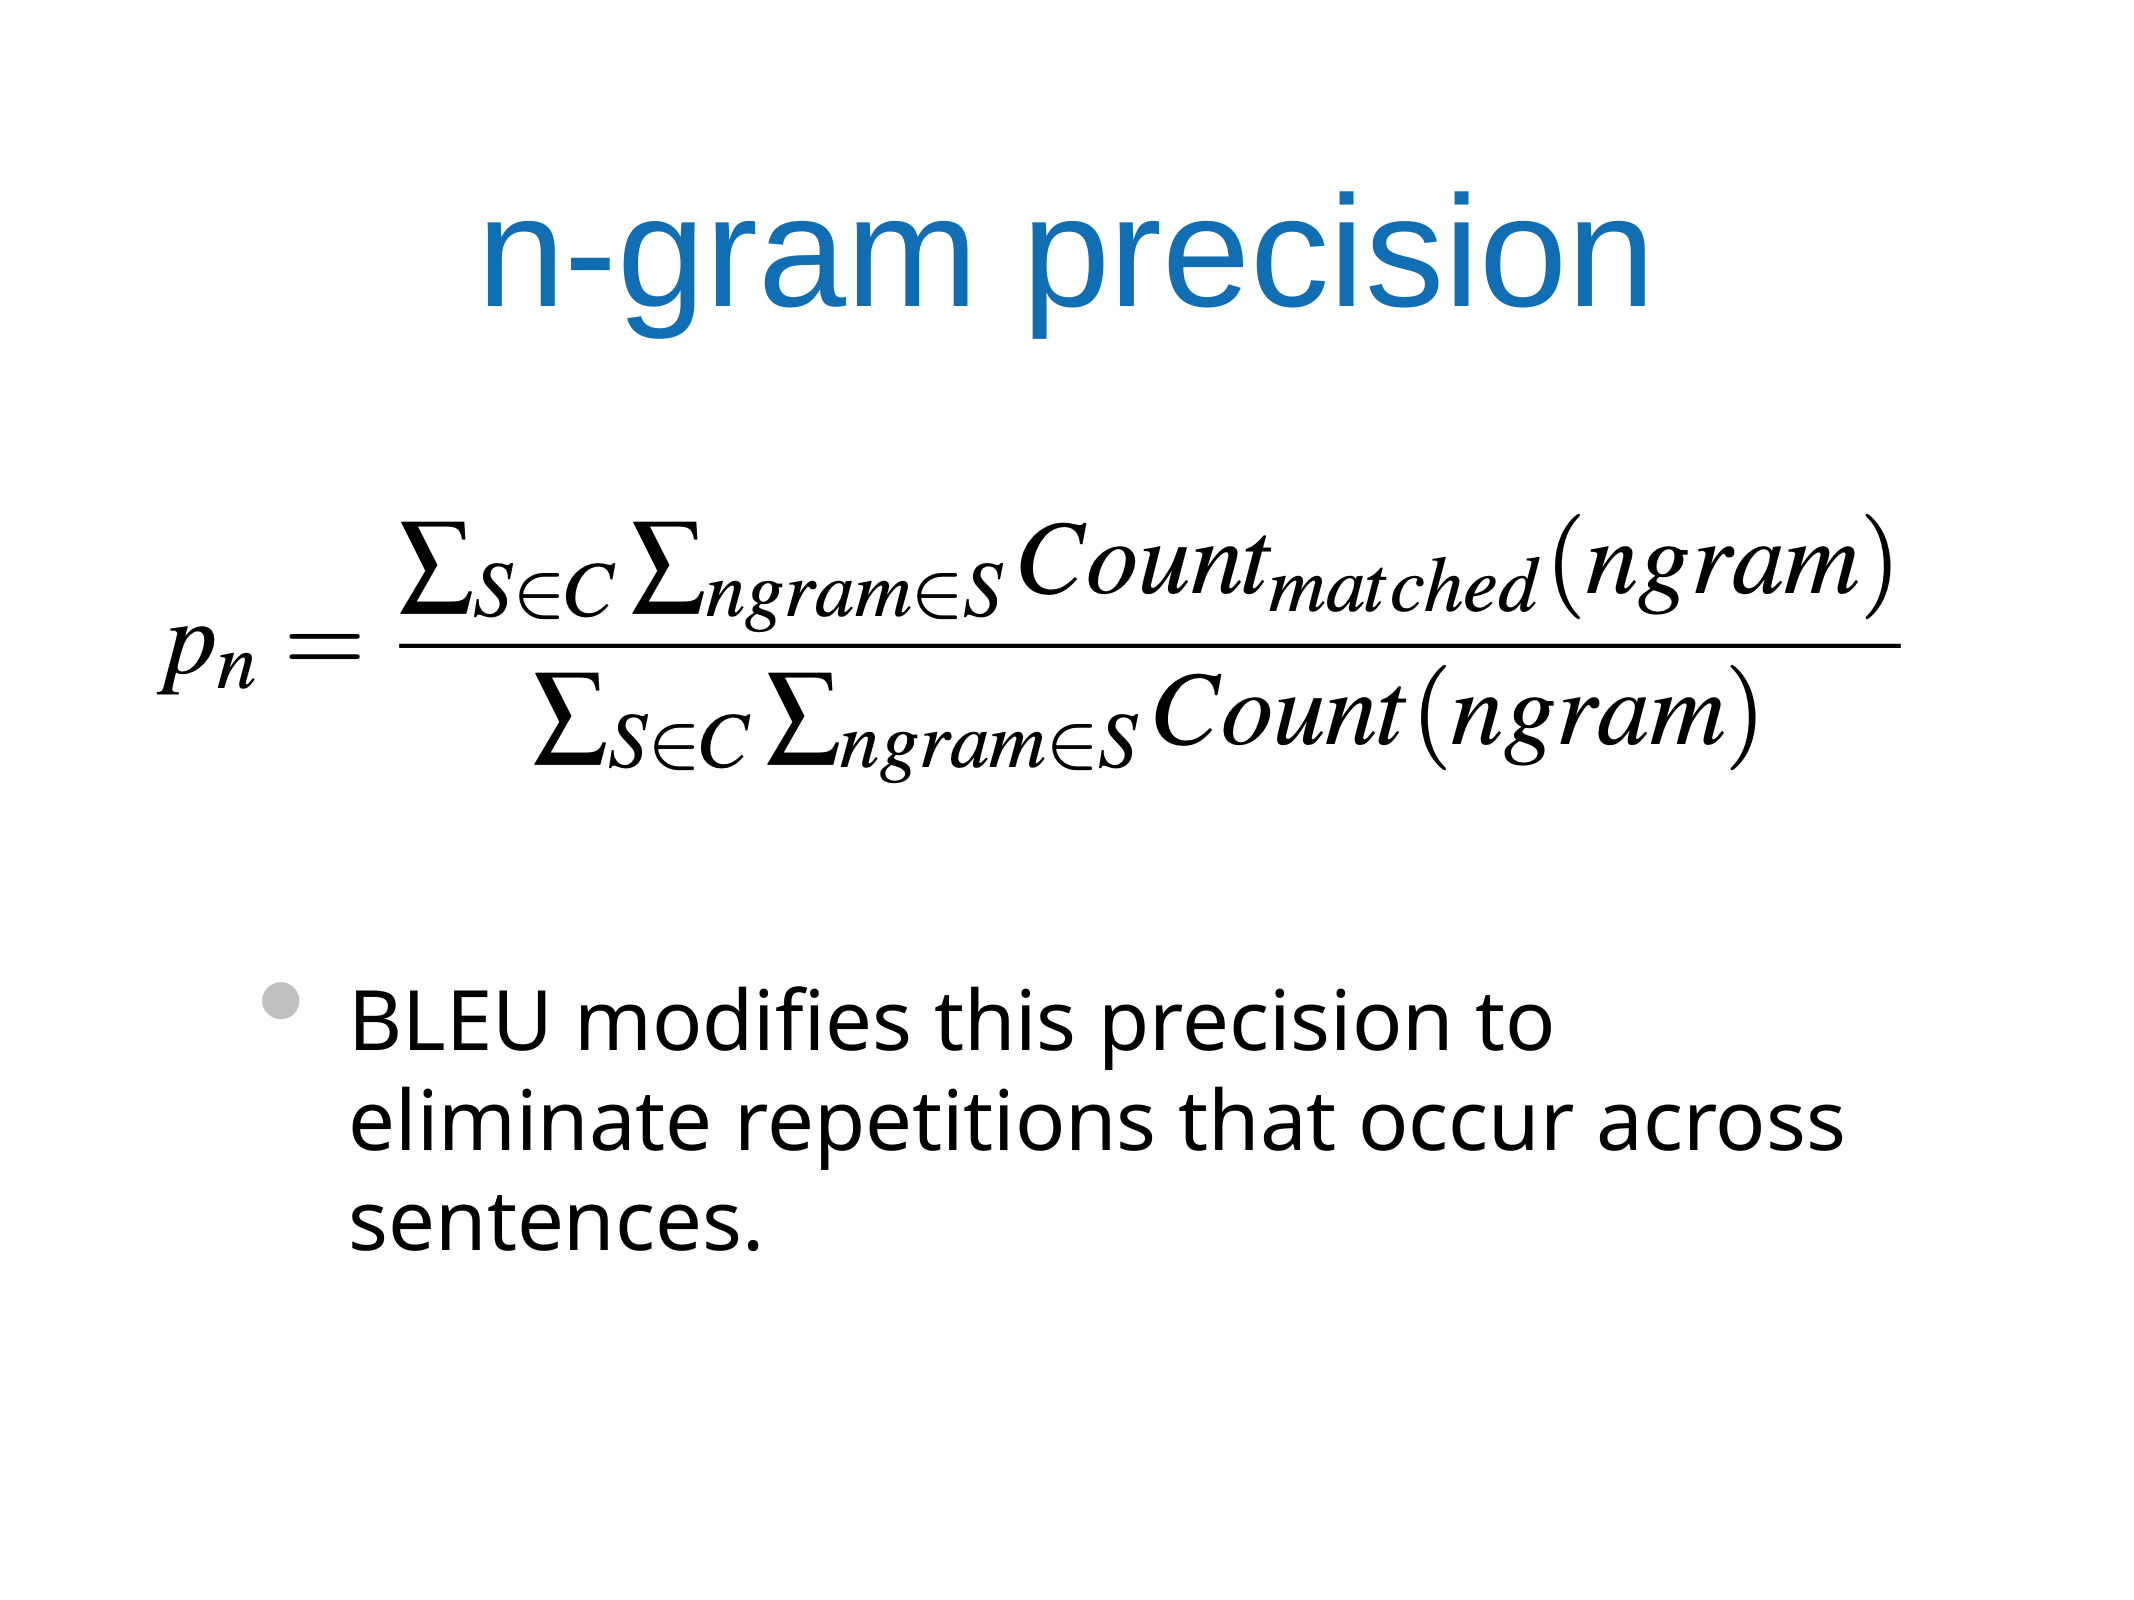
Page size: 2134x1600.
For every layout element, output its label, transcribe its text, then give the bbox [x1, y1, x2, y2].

title n-gram precision [207, 42, 1926, 444]
list BLEU modifies this precision to eliminate repetitions that occur across sentences. [207, 844, 1926, 1393]
picture [123, 487, 1950, 838]
